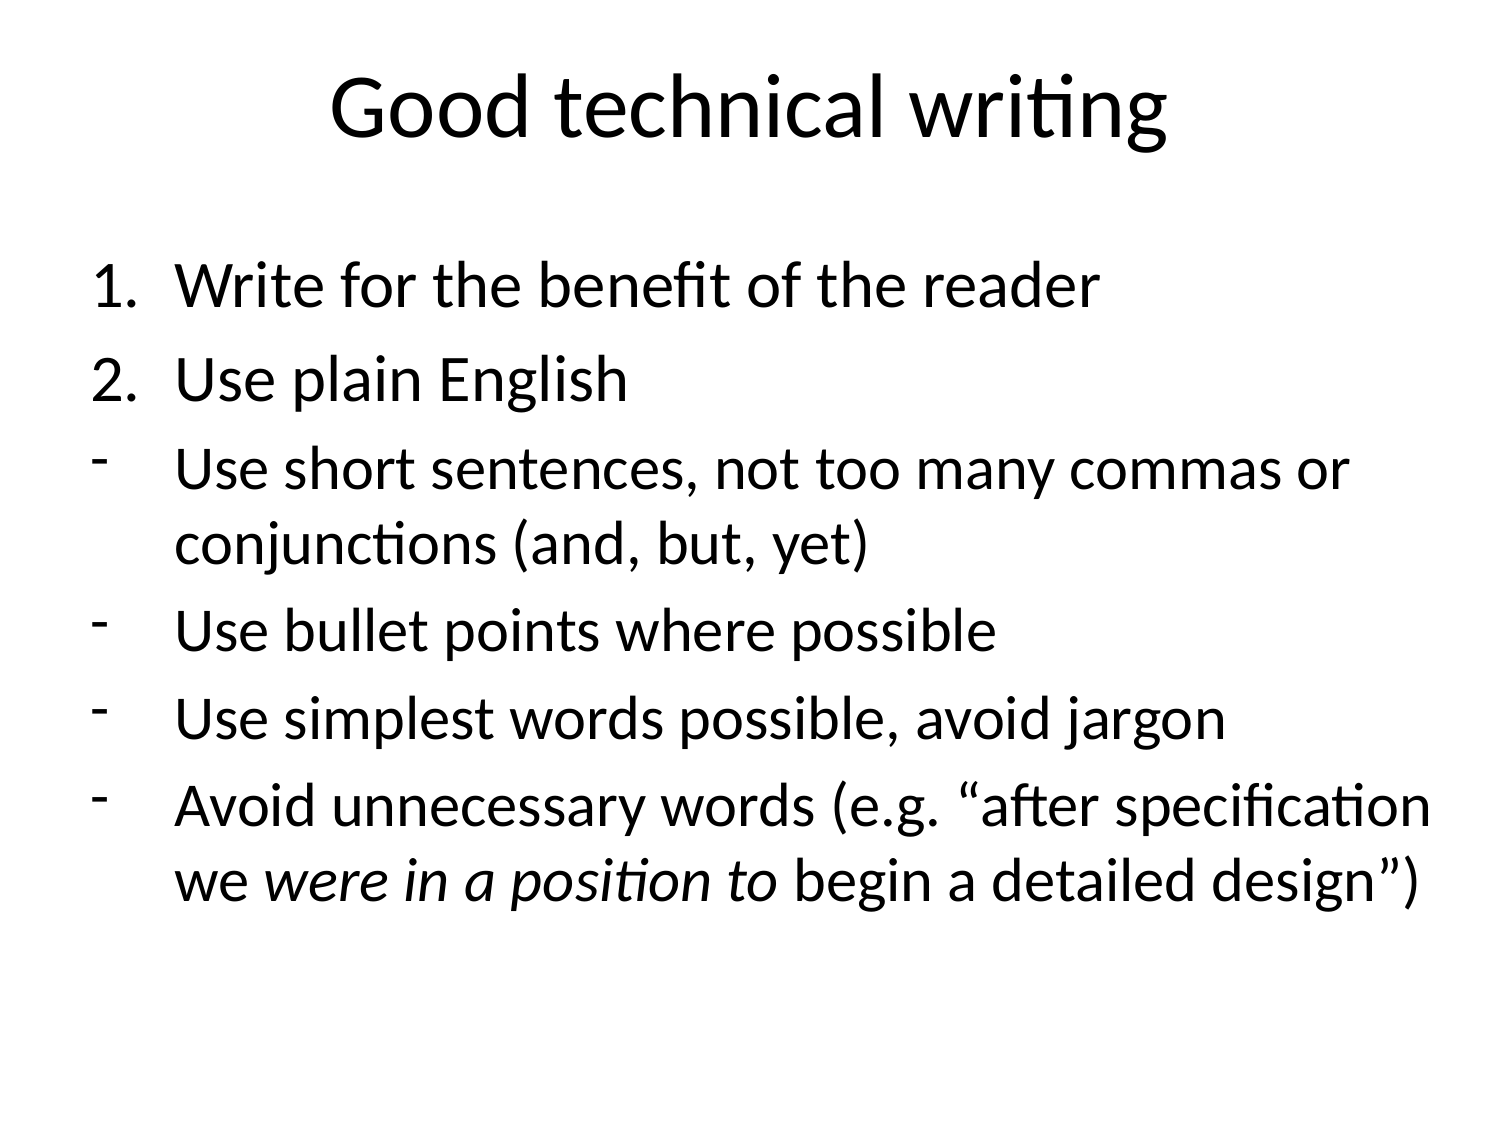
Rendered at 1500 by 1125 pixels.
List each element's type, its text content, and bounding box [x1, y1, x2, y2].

title Good technical writing [75, 7, 1425, 195]
list Write for the benefit of the reader Use plain English Use short sentences, not too many commas or conjunctions (and, but, yet) Use bullet points where possible Use simplest words possible, avoid jargon Avoid unnecessary words (e.g. “after specification we were in a position to begin a detailed design”) [75, 233, 1459, 976]
